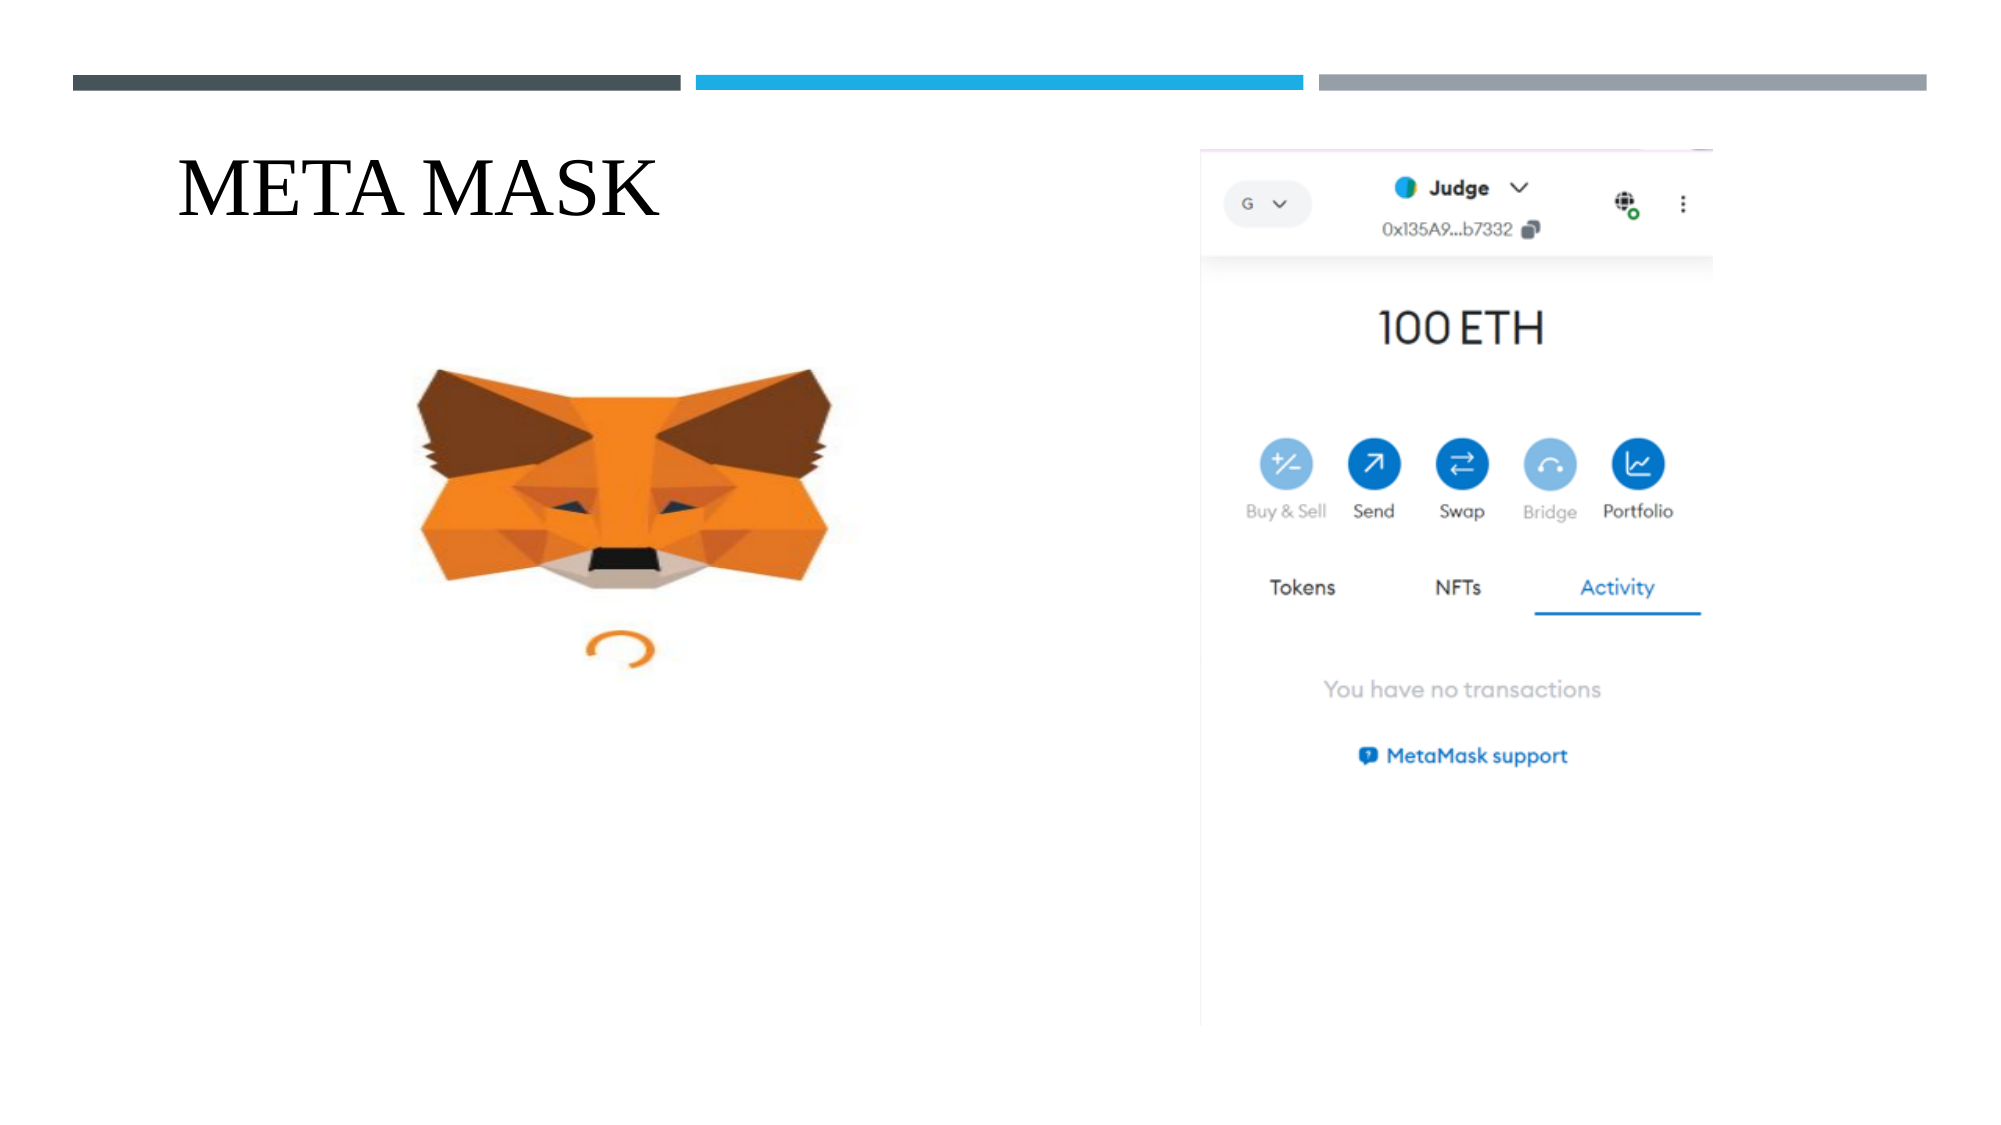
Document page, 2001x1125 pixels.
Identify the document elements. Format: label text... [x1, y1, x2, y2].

picture [1199, 149, 1713, 1026]
picture [212, 146, 1054, 973]
text_box META MASK [162, 125, 788, 240]
